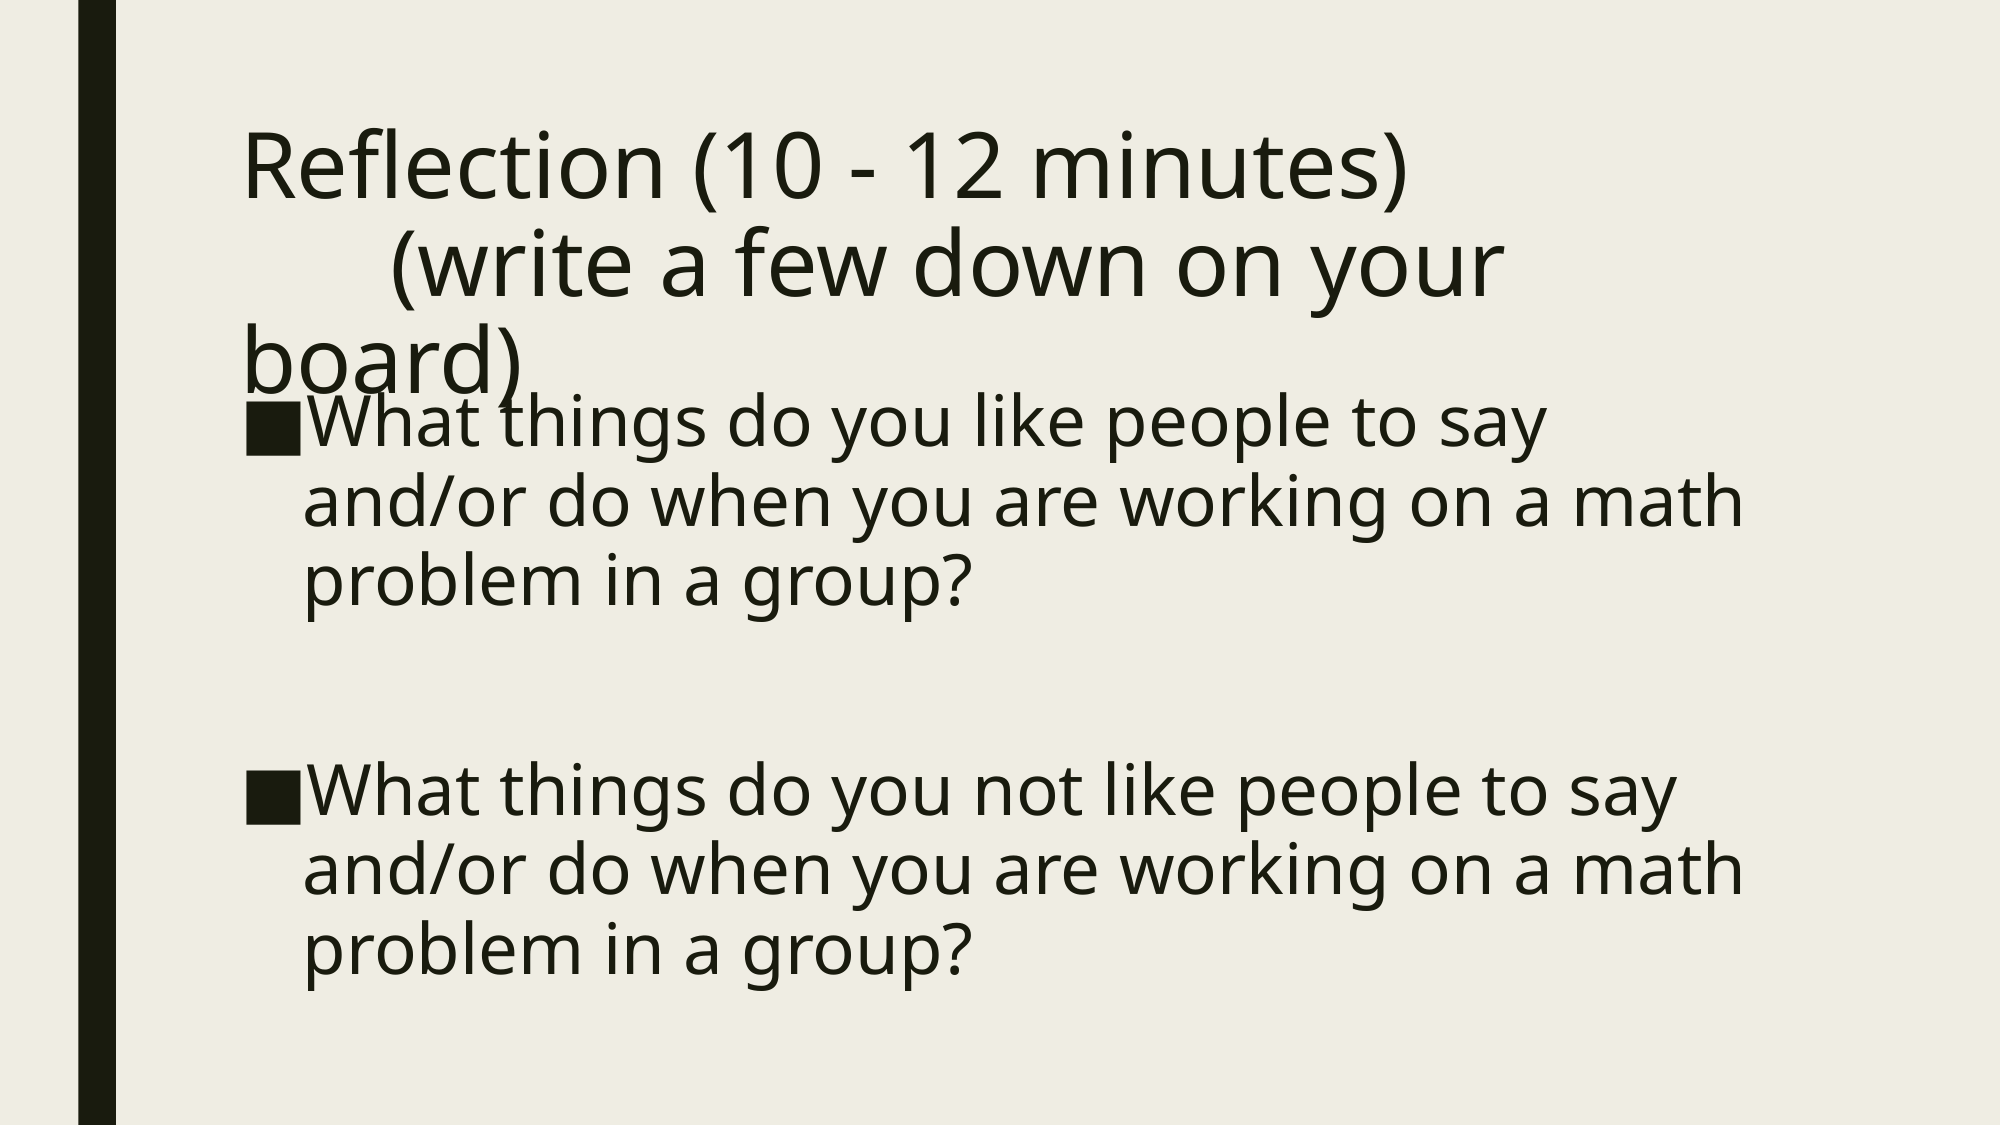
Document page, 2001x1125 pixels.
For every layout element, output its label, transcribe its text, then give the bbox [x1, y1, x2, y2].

title Reflection (10 - 12 minutes) (write a few down on your board) [225, 112, 1800, 357]
list What things do you like people to say and/or do when you are working on a math problem in a group? What things do you not like people to say and/or do when you are working on a math problem in a group? [225, 375, 1800, 1073]
